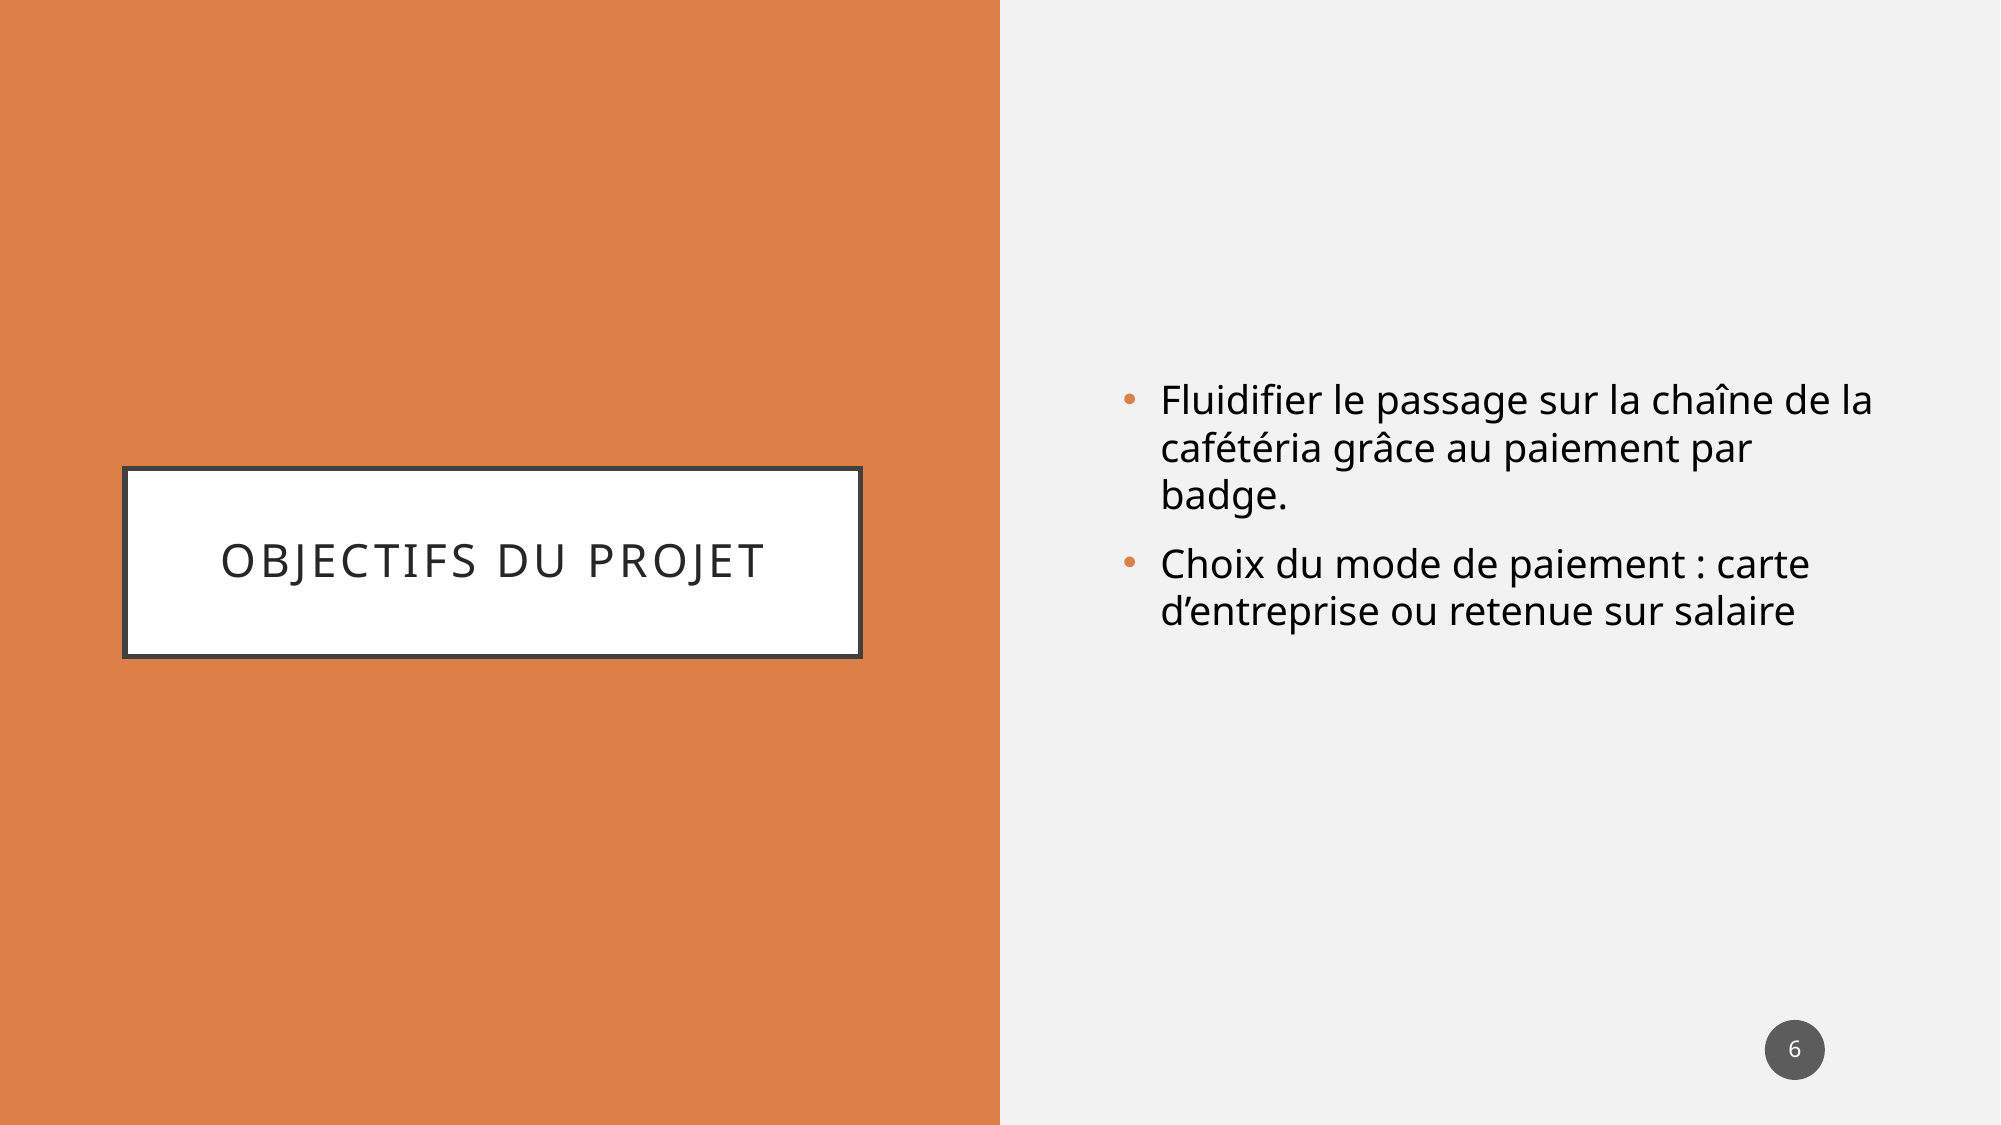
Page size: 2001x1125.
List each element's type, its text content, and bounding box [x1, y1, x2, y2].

title OBJECTIFS DU PROJET [122, 466, 863, 659]
list Fluidifier le passage sur la chaîne de la cafétéria grâce au paiement par badge. Choix du mode de paiement : carte d’entreprise ou retenue sur salaire [1107, 368, 1898, 746]
slide_number 6 [1764, 1019, 1825, 1080]
